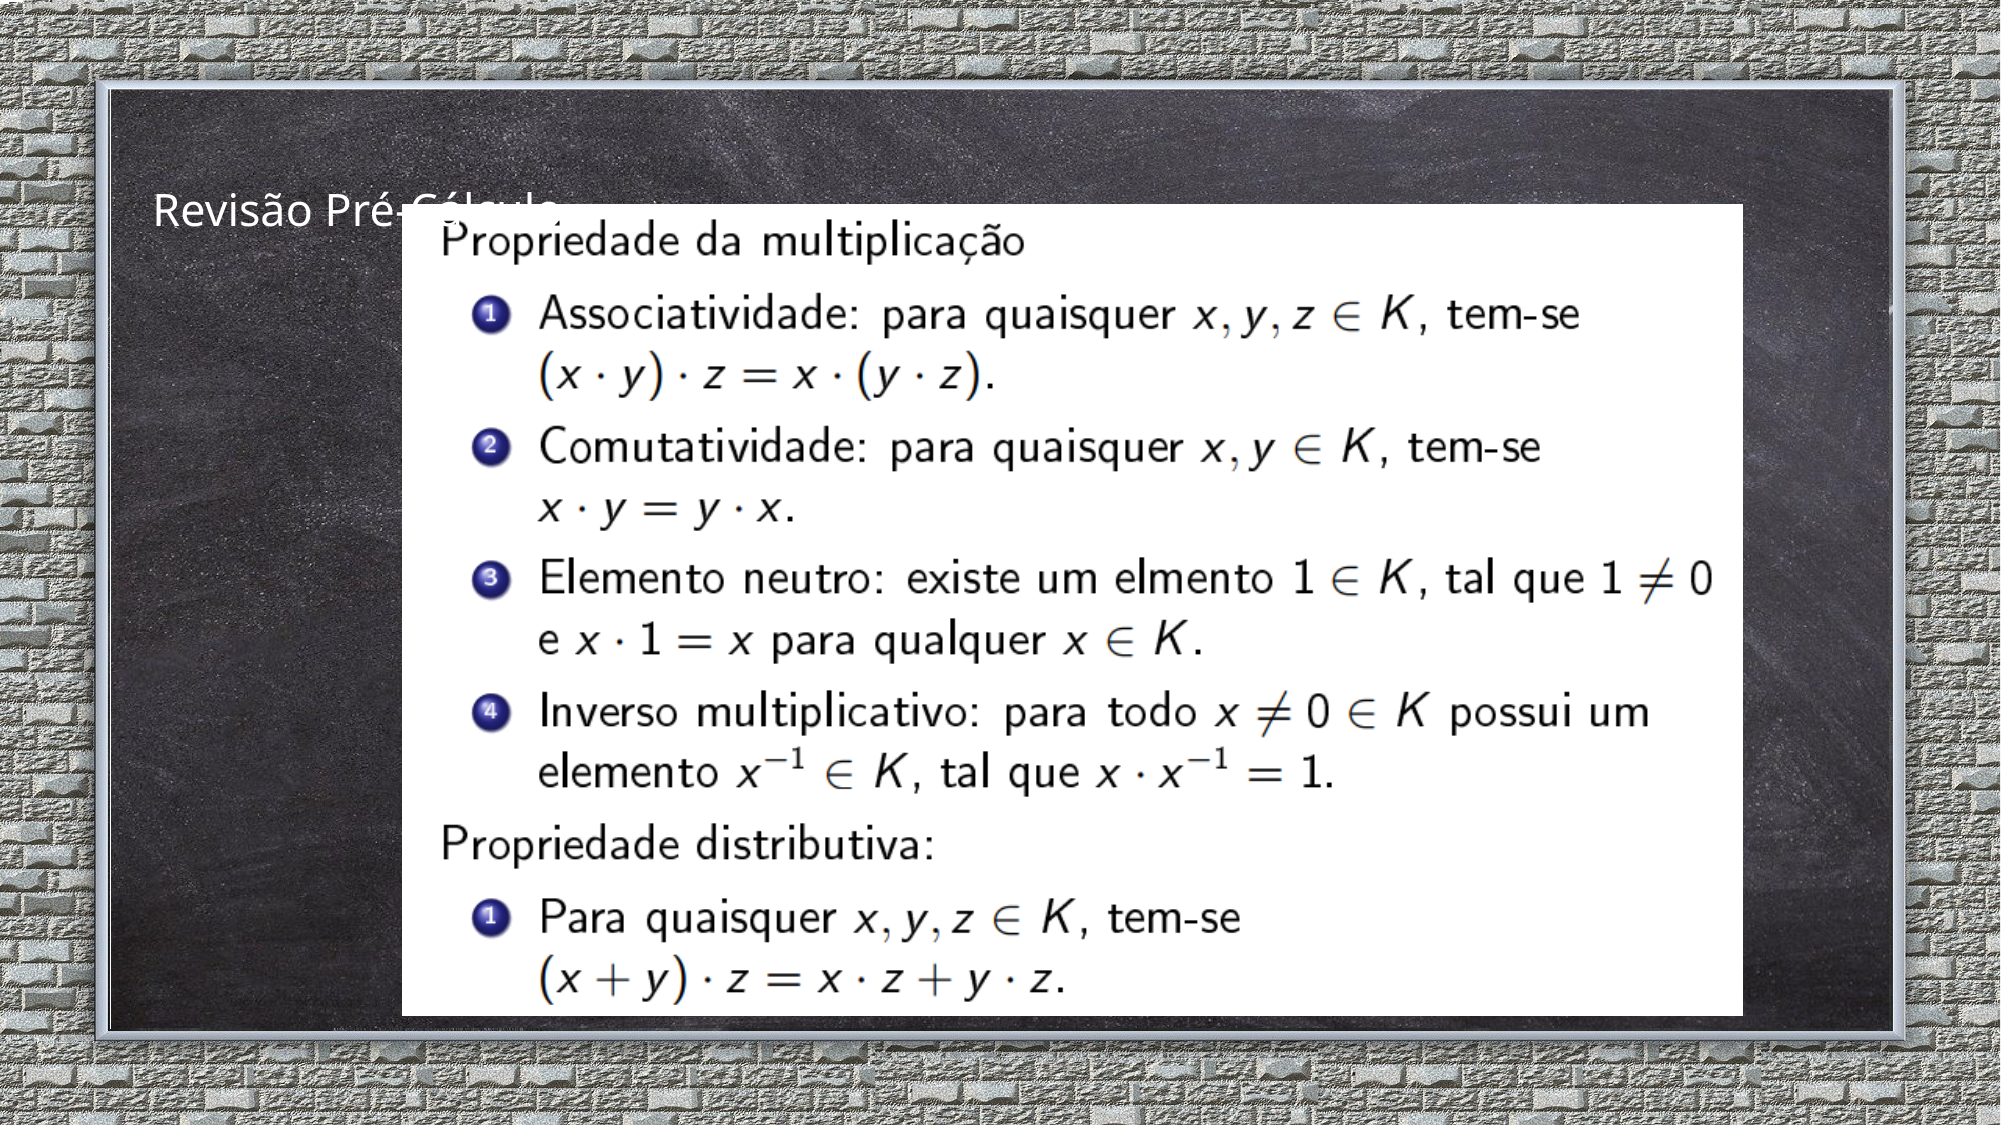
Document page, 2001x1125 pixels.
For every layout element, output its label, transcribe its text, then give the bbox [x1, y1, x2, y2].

title Revisão Pré-Cálculo [137, 179, 1863, 397]
picture [0, 0, 2001, 1125]
